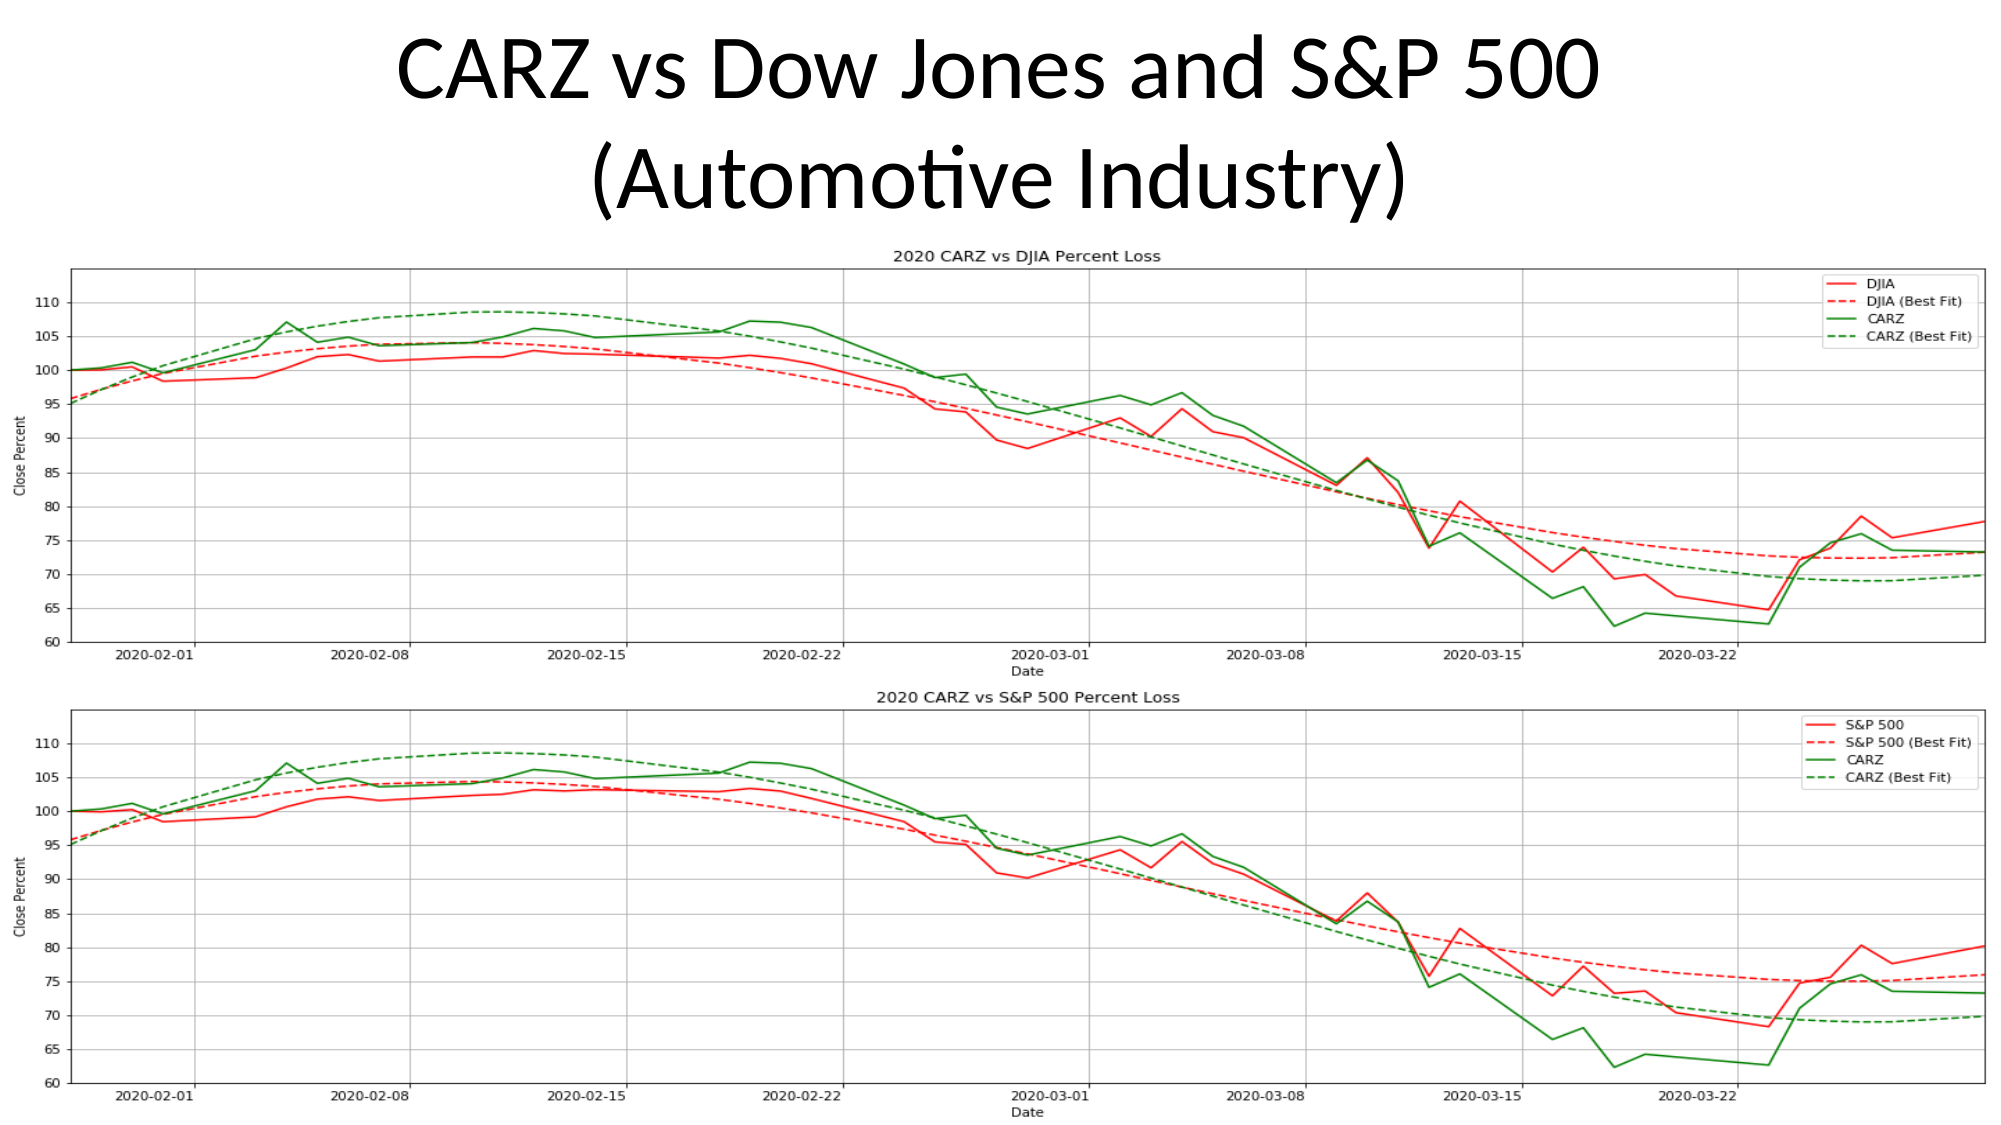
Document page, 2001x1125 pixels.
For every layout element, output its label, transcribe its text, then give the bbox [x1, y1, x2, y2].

picture [0, 236, 2000, 1125]
text_box CARZ vs Dow Jones and S&P 500 (Automotive Industry) [0, 0, 2000, 232]
